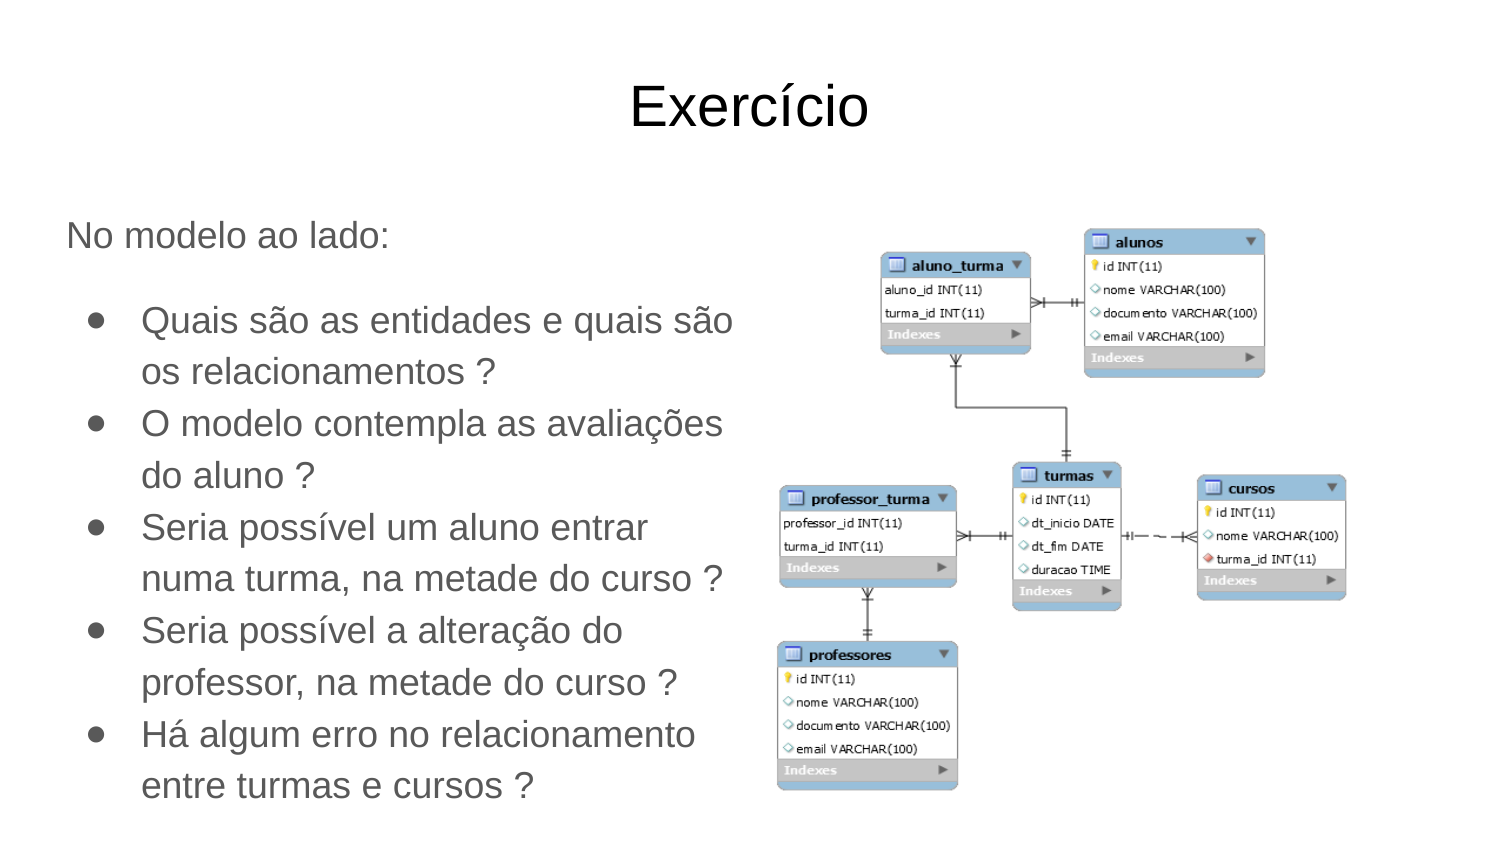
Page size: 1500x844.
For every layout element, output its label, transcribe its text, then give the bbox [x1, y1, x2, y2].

title Exercício [51, 52, 1449, 147]
picture [763, 222, 1357, 800]
list No modelo ao lado: Quais são as entidades e quais são os relacionamentos ? O modelo contempla as avaliações do aluno ? Seria possível um aluno entrar numa turma, na metade do curso ? Seria possível a alteração do professor, na metade do curso ? Há algum erro no relacionamento entre turmas e cursos ? [51, 189, 753, 817]
